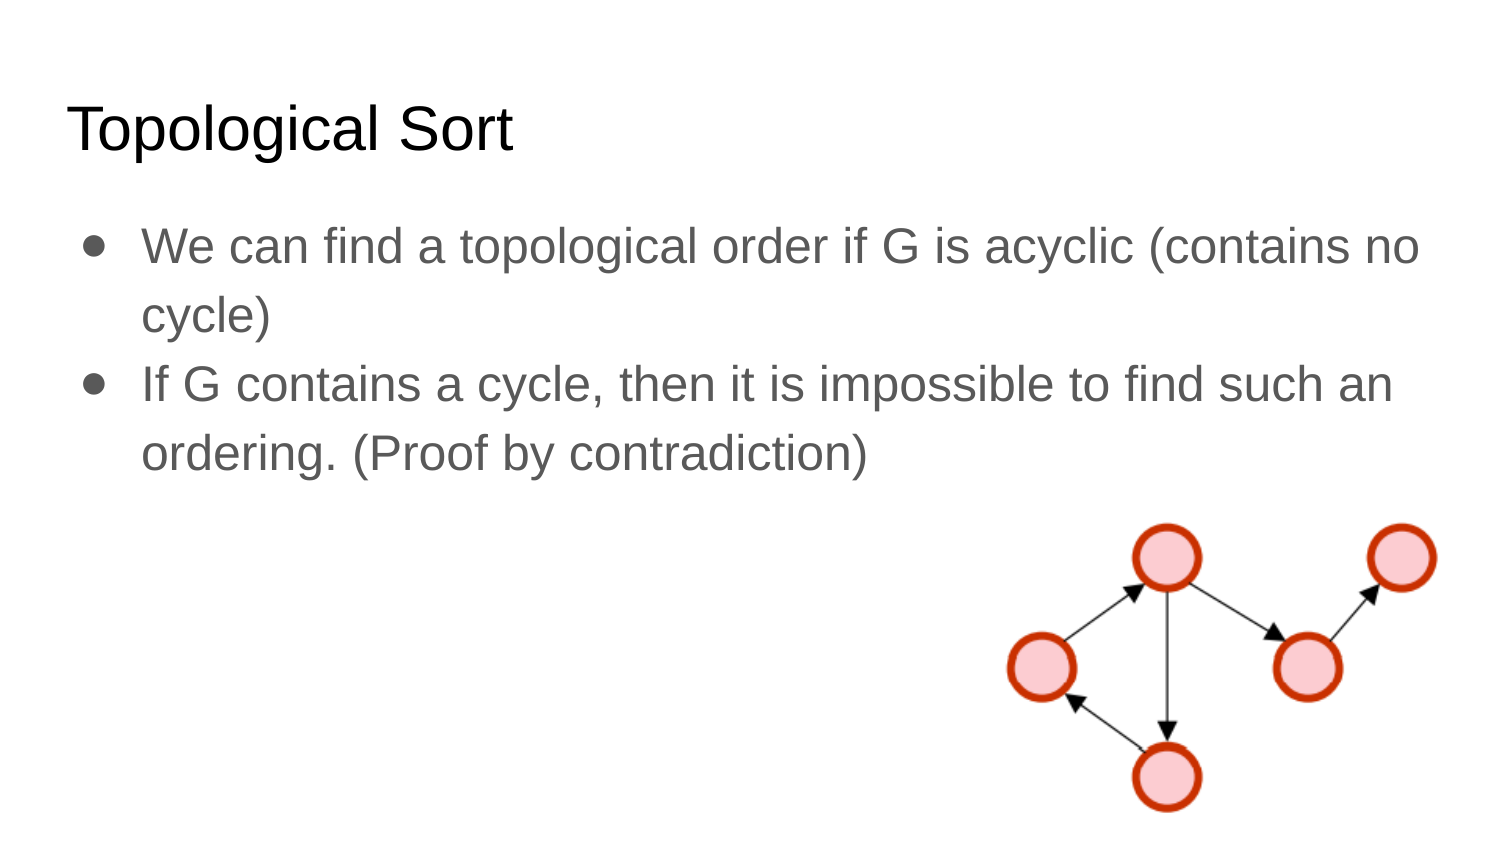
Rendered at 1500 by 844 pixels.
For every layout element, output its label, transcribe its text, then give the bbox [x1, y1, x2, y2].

picture [992, 499, 1450, 824]
list We can find a topological order if G is acyclic (contains no cycle) If G contains a cycle, then it is impossible to find such an ordering. (Proof by contradiction) [51, 189, 1449, 750]
title Topological Sort [51, 72, 1449, 167]
